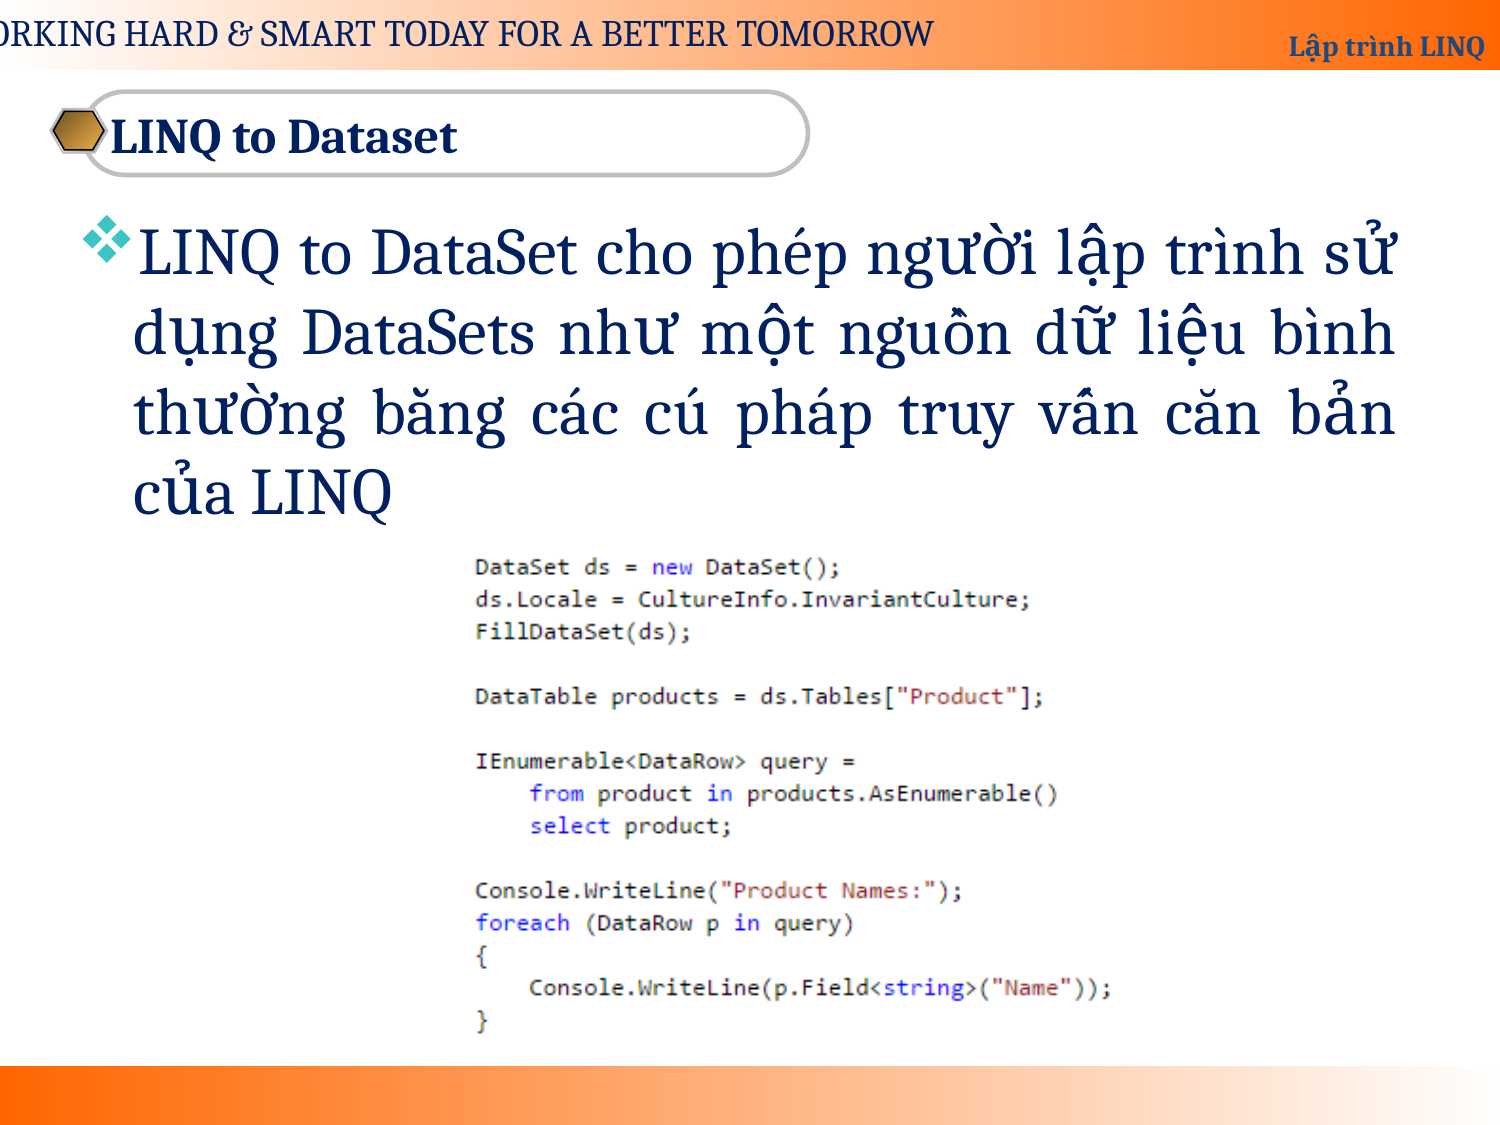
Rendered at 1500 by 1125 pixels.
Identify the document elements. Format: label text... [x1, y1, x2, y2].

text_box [49, 91, 809, 176]
picture [467, 554, 1148, 1047]
text_box LINQ to DataSet cho phép người lập trình sử dụng DataSets như một nguồn dữ liệu bình thường bằng các cú pháp truy vấn căn bản của LINQ [62, 200, 1413, 550]
